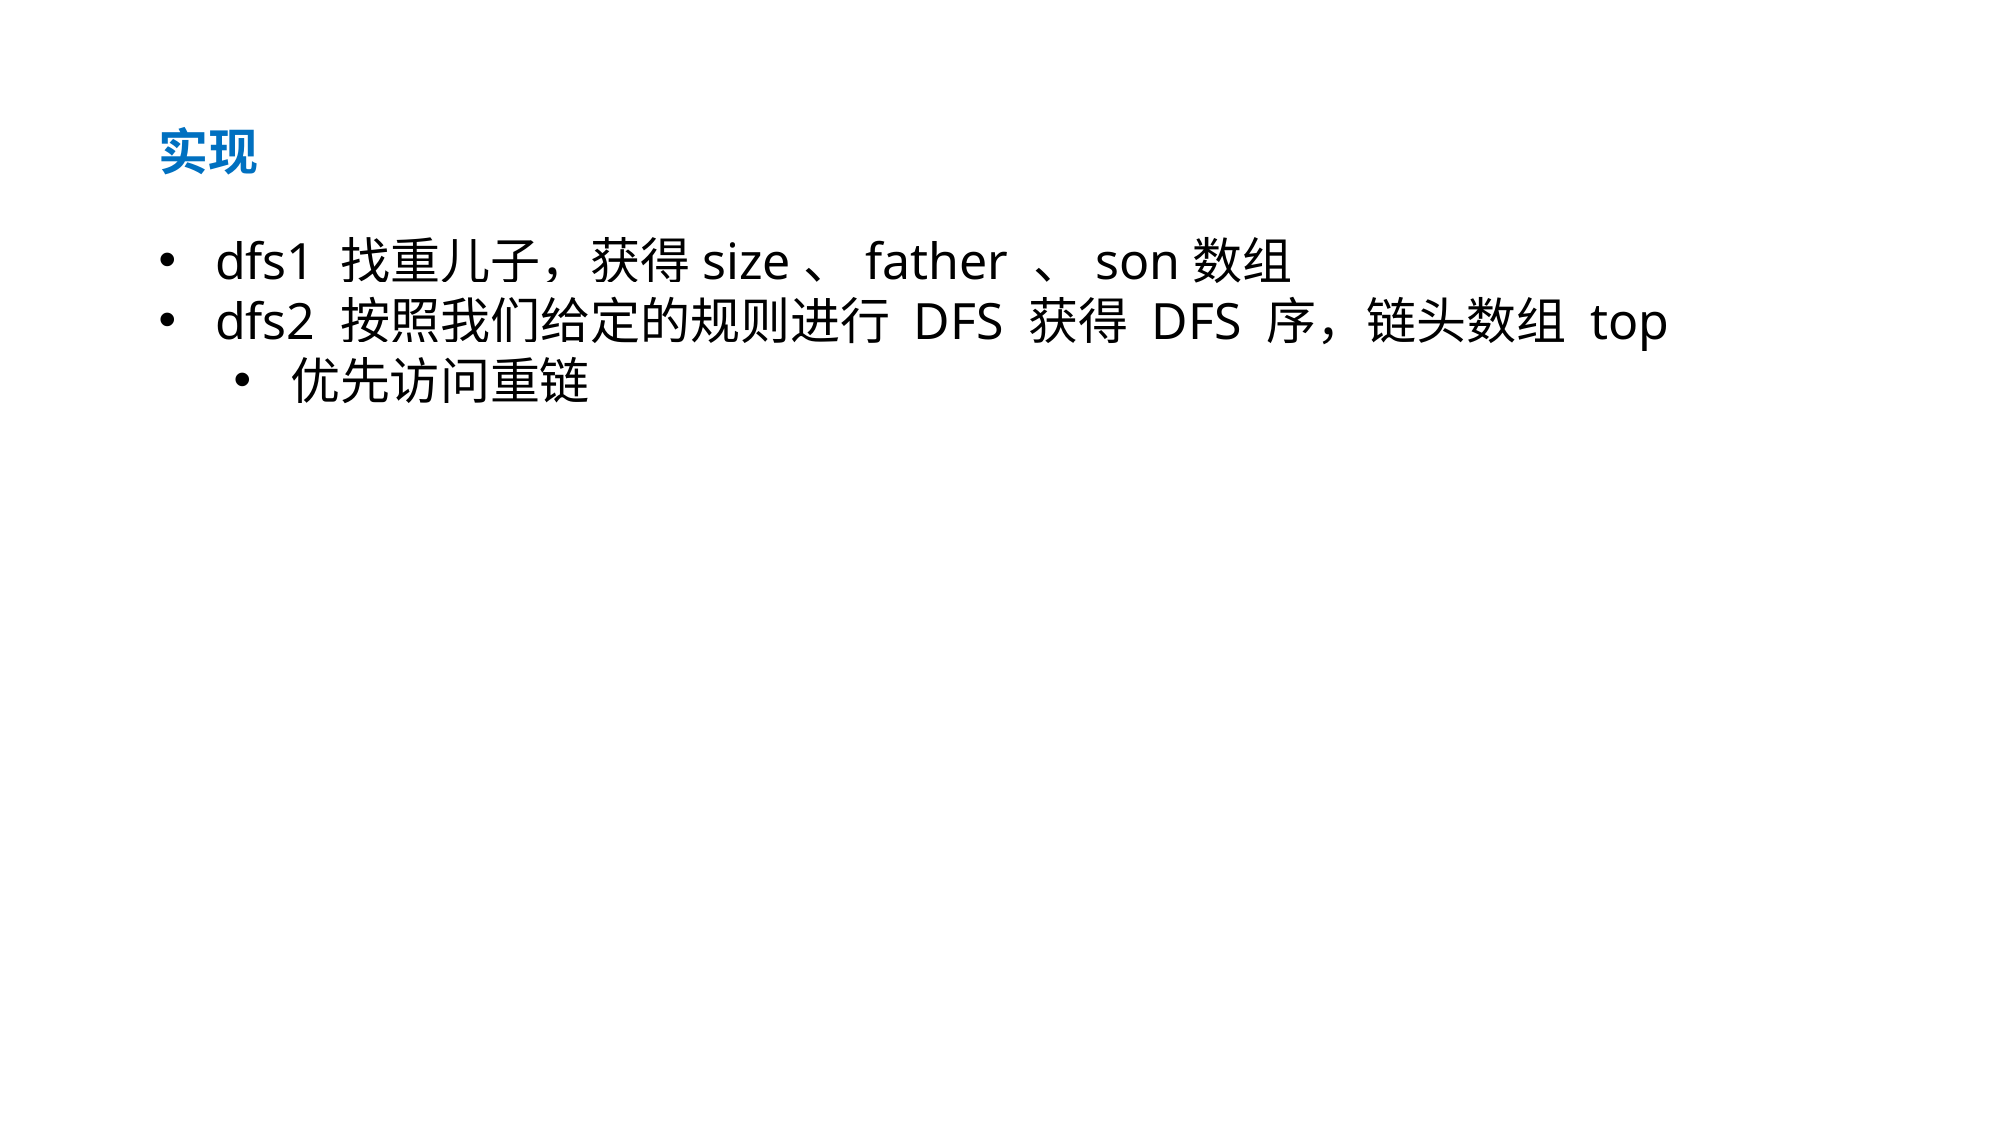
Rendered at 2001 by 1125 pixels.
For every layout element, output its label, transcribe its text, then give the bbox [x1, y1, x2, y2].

text_box 实现 [143, 112, 1577, 188]
text_box dfs1 找重儿子，获得size、father 、son数组 dfs2 按照我们给定的规则进行 DFS 获得 DFS 序，链头数组 top 优先访问重链 [143, 222, 1816, 417]
